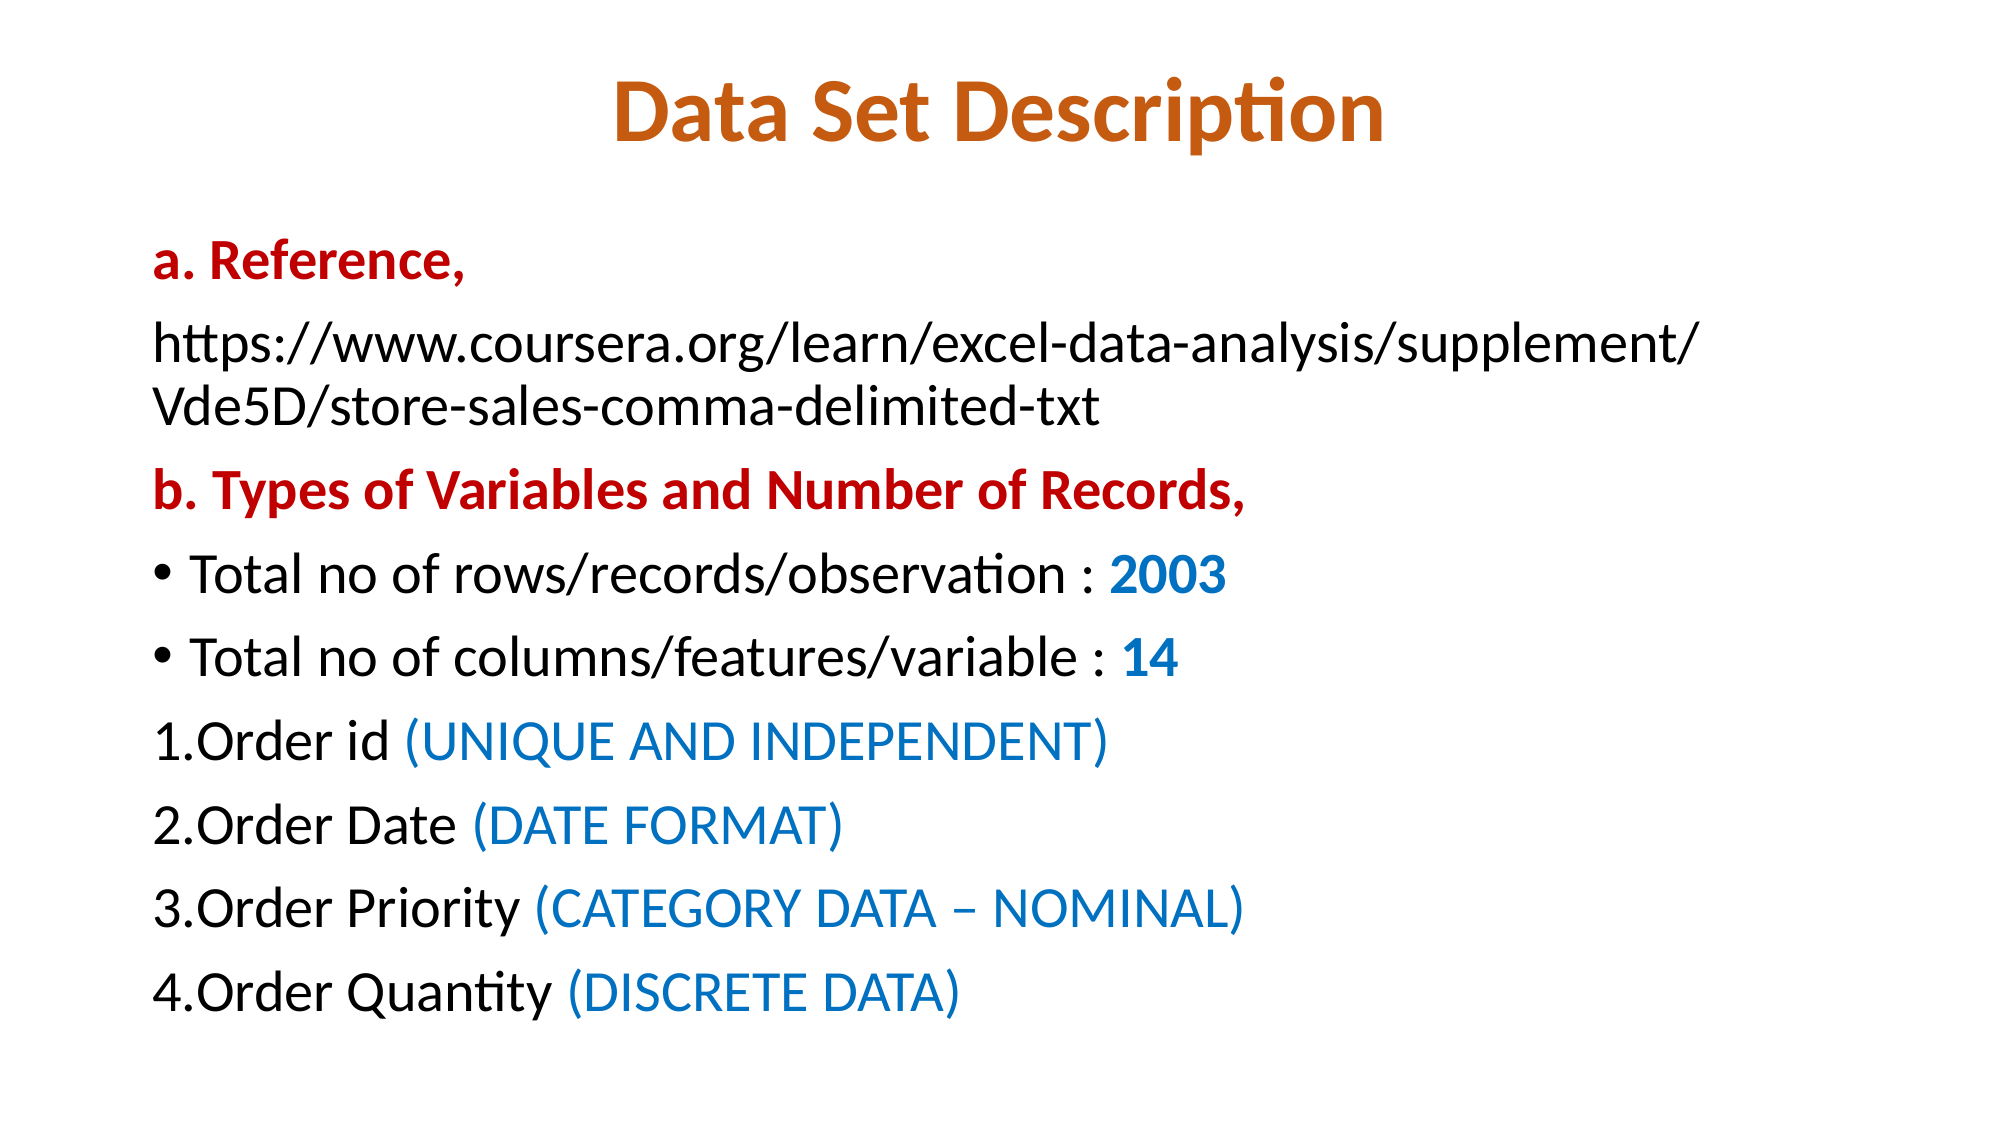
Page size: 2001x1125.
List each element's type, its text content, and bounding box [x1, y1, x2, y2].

title Data Set Description [137, 3, 1863, 221]
list a. Reference, https://www.coursera.org/learn/excel-data-analysis/supplement/Vde5D/store-sales-comma-delimited-txt b. Types of Variables and Number of Records, Total no of rows/records/observation : 2003 Total no of columns/features/variable : 14 1.Order id (UNIQUE AND INDEPENDENT) 2.Order Date (DATE FORMAT) 3.Order Priority (CATEGORY DATA – NOMINAL) 4.Order Quantity (DISCRETE DATA) [137, 221, 1863, 1069]
